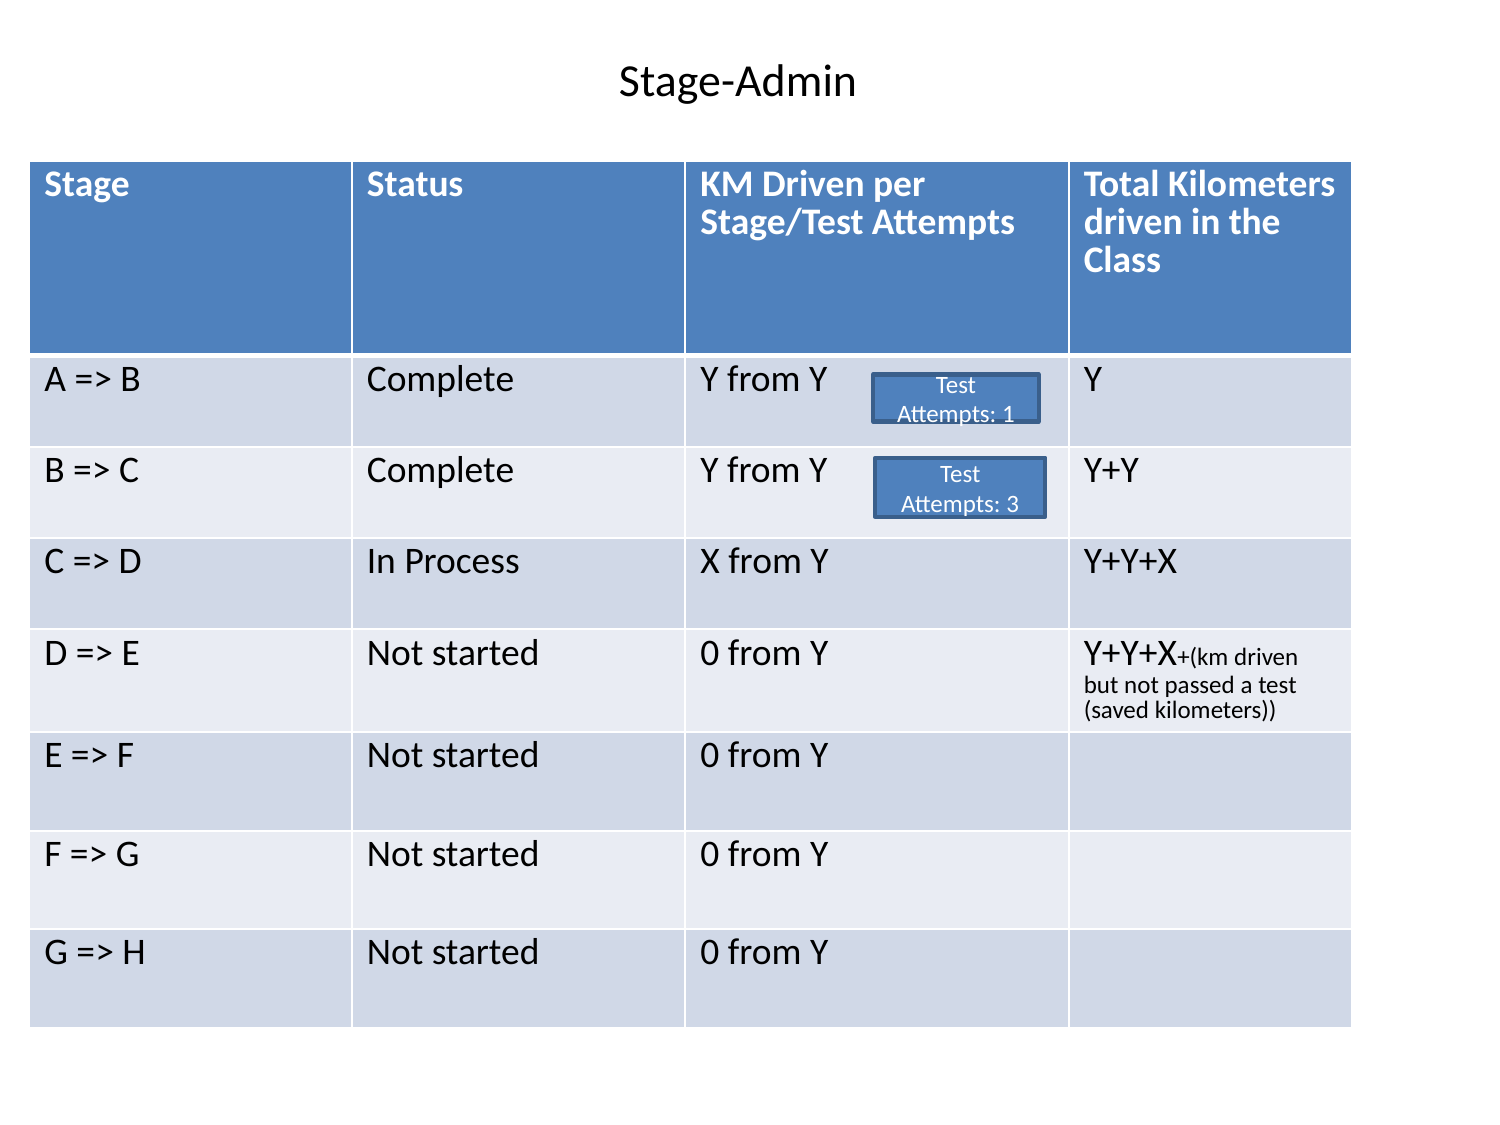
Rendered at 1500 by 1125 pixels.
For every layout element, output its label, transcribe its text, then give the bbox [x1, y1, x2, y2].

table_header Total Kilometers driven in the Class [1070, 162, 1351, 353]
table_cell 0 from Y [686, 733, 1068, 830]
table_cell A => B [30, 358, 351, 446]
table_header Stage [30, 162, 351, 353]
table_cell 0 from Y [686, 930, 1068, 1027]
table_cell Y+Y+X [1070, 539, 1351, 628]
table_header Status [353, 162, 684, 353]
text_box Test Attempts: 1 [871, 372, 1041, 424]
table_cell F => G [30, 832, 351, 928]
table_cell Y+Y+X+(km driven but not passed a test (saved kilometers)) [1070, 630, 1351, 731]
table_cell X from Y [686, 539, 1068, 628]
table_cell C => D [30, 539, 351, 628]
table_header KM Driven per Stage/Test Attempts [686, 162, 1068, 353]
table_cell Not started [353, 630, 684, 731]
table_cell B => C [30, 448, 351, 537]
table_cell 0 from Y [686, 630, 1068, 731]
table_cell D => E [30, 630, 351, 731]
table_cell In Process [353, 539, 684, 628]
table_cell Y from Y [686, 358, 1068, 446]
table_cell Y [1070, 358, 1351, 446]
table_cell Complete [353, 448, 684, 537]
table_cell Not started [353, 733, 684, 830]
table_cell [1070, 733, 1351, 830]
table_cell Not started [353, 832, 684, 928]
table_cell G => H [30, 930, 351, 1027]
table_cell Not started [353, 930, 684, 1027]
title Stage-Admin [194, 42, 1282, 114]
table_cell E => F [30, 733, 351, 830]
table_cell Y+Y [1070, 448, 1351, 537]
text_box Test Attempts: 3 [873, 456, 1047, 519]
table_cell Complete [353, 358, 684, 446]
table_cell [1070, 832, 1351, 928]
table_cell 0 from Y [686, 832, 1068, 928]
table_cell Y from Y [686, 448, 1068, 537]
table_cell [1070, 930, 1351, 1027]
